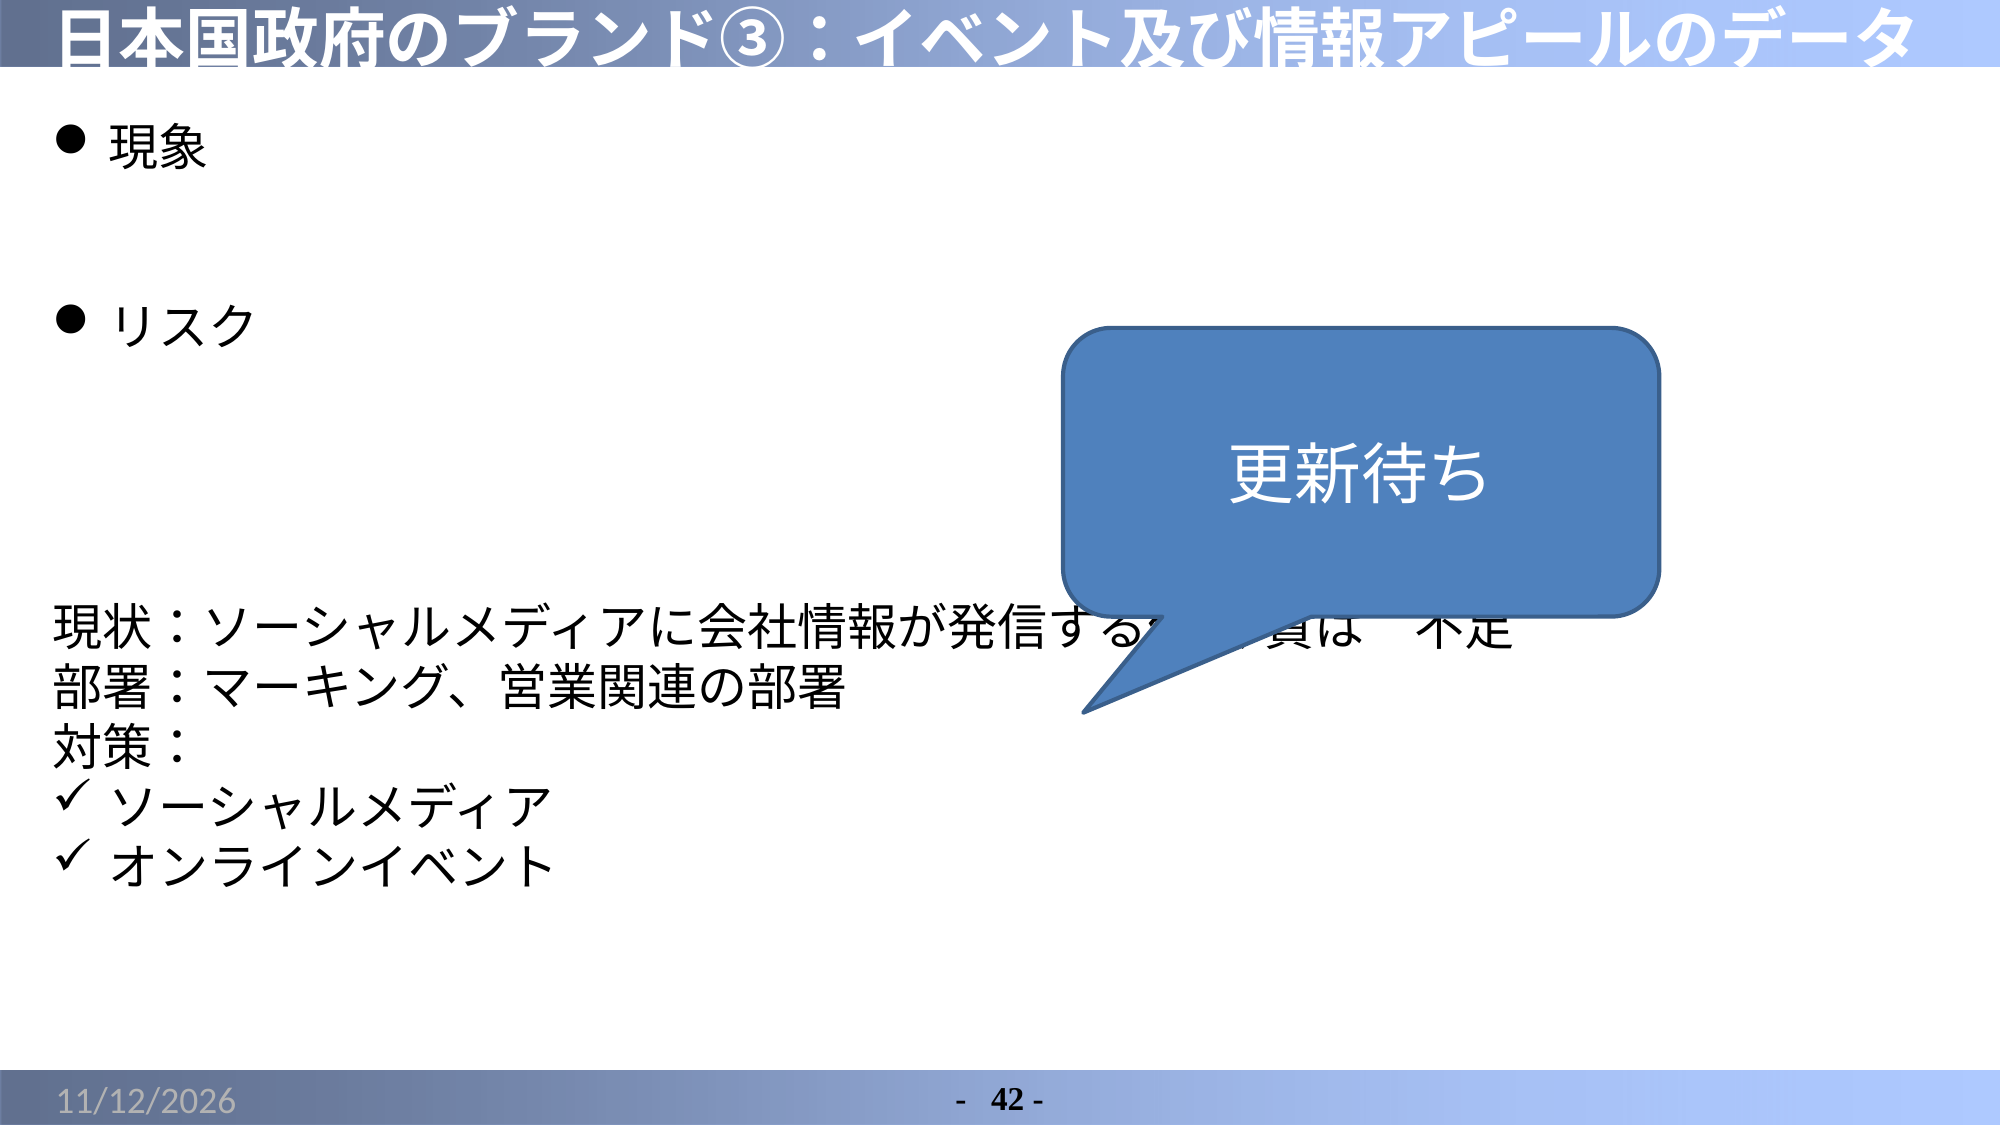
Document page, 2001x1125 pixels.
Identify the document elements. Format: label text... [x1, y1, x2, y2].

slide_number - 42 - [934, 1078, 1063, 1117]
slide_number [55, 1076, 516, 1122]
list 現象 リスク 現状：ソーシャルメディアに会社情報が発信する件数・質は 不足 部署：マーキング、営業関連の部署 対策： ソーシャルメディア オンラインイベント [52, 115, 1946, 903]
text_box 更新待ち [1060, 325, 1662, 715]
title 日本国政府のブランド③：イベント及び情報アピールのデータ管理 [52, 0, 1946, 78]
